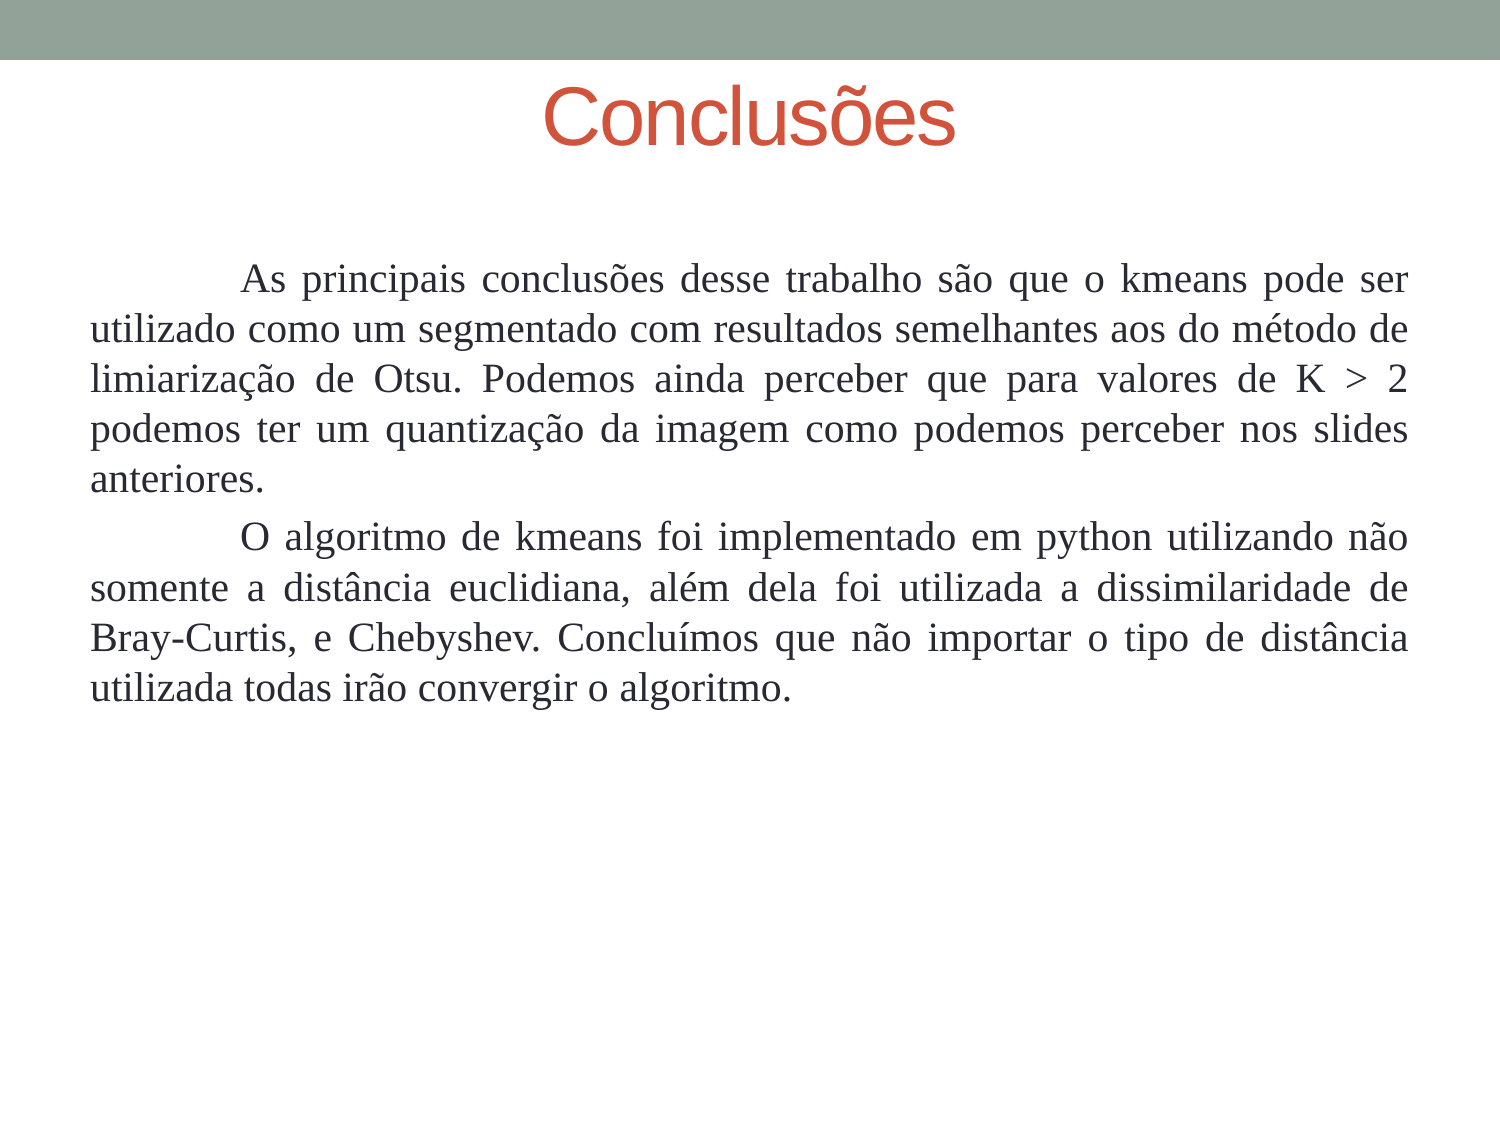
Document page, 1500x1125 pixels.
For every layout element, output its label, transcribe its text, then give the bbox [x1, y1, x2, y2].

title Conclusões [75, 30, 1425, 184]
list As principais conclusões desse trabalho são que o kmeans pode ser utilizado como um segmentado com resultados semelhantes aos do método de limiarização de Otsu. Podemos ainda perceber que para valores de K > 2 podemos ter um quantização da imagem como podemos perceber nos slides anteriores. O algoritmo de kmeans foi implementado em python utilizando não somente a distância euclidiana, além dela foi utilizada a dissimilaridade de Bray-Curtis, e Chebyshev. Concluímos que não importar o tipo de distância utilizada todas irão convergir o algoritmo. [75, 184, 1425, 1063]
